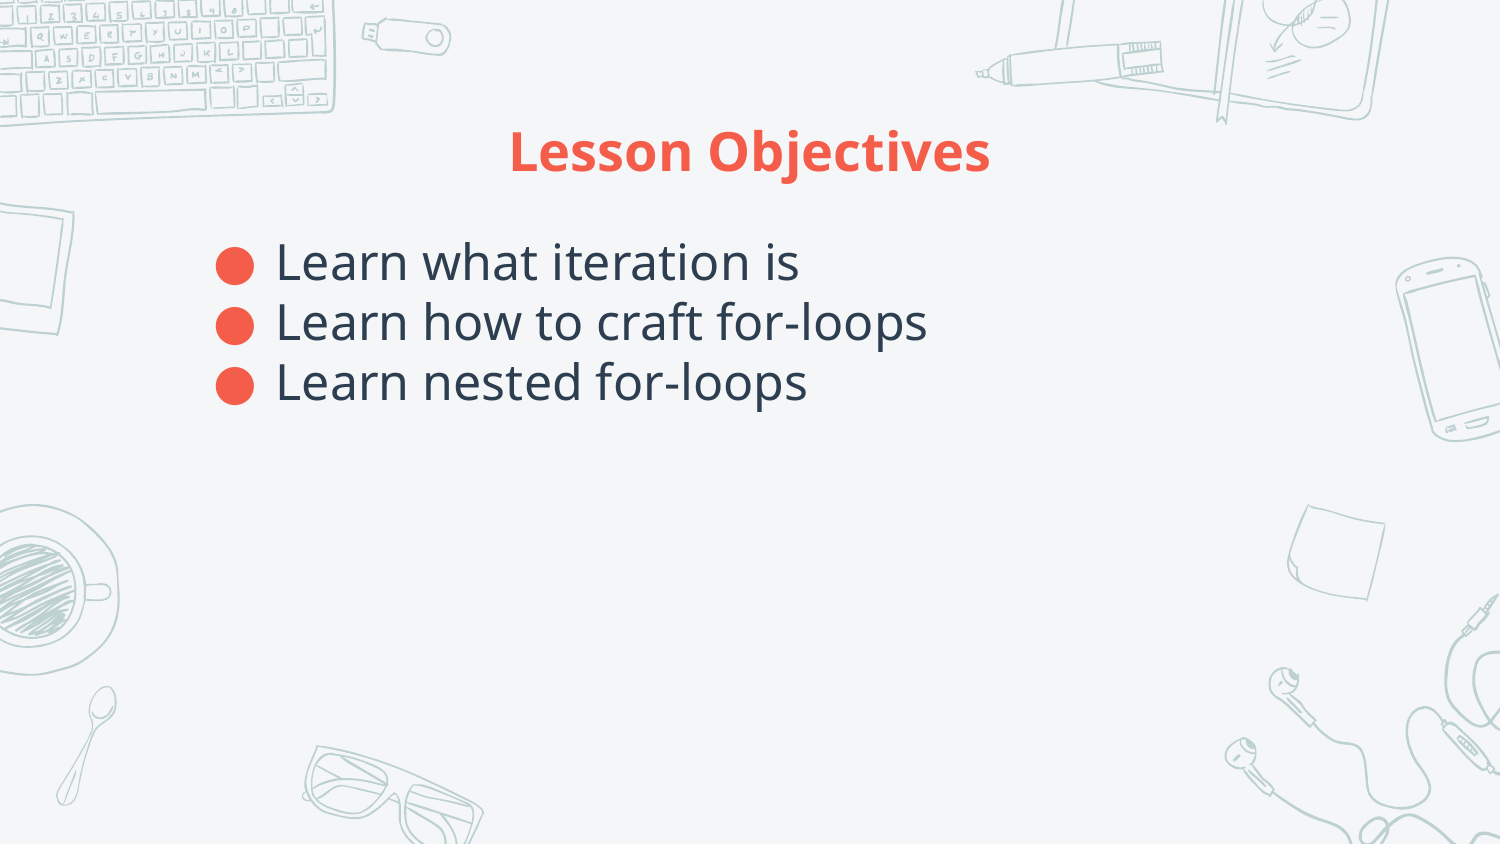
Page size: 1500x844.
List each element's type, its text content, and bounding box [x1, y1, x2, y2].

title Lesson Objectives [185, 102, 1315, 198]
list Learn what iteration is Learn how to craft for-loops Learn nested for-loops [185, 215, 1315, 790]
